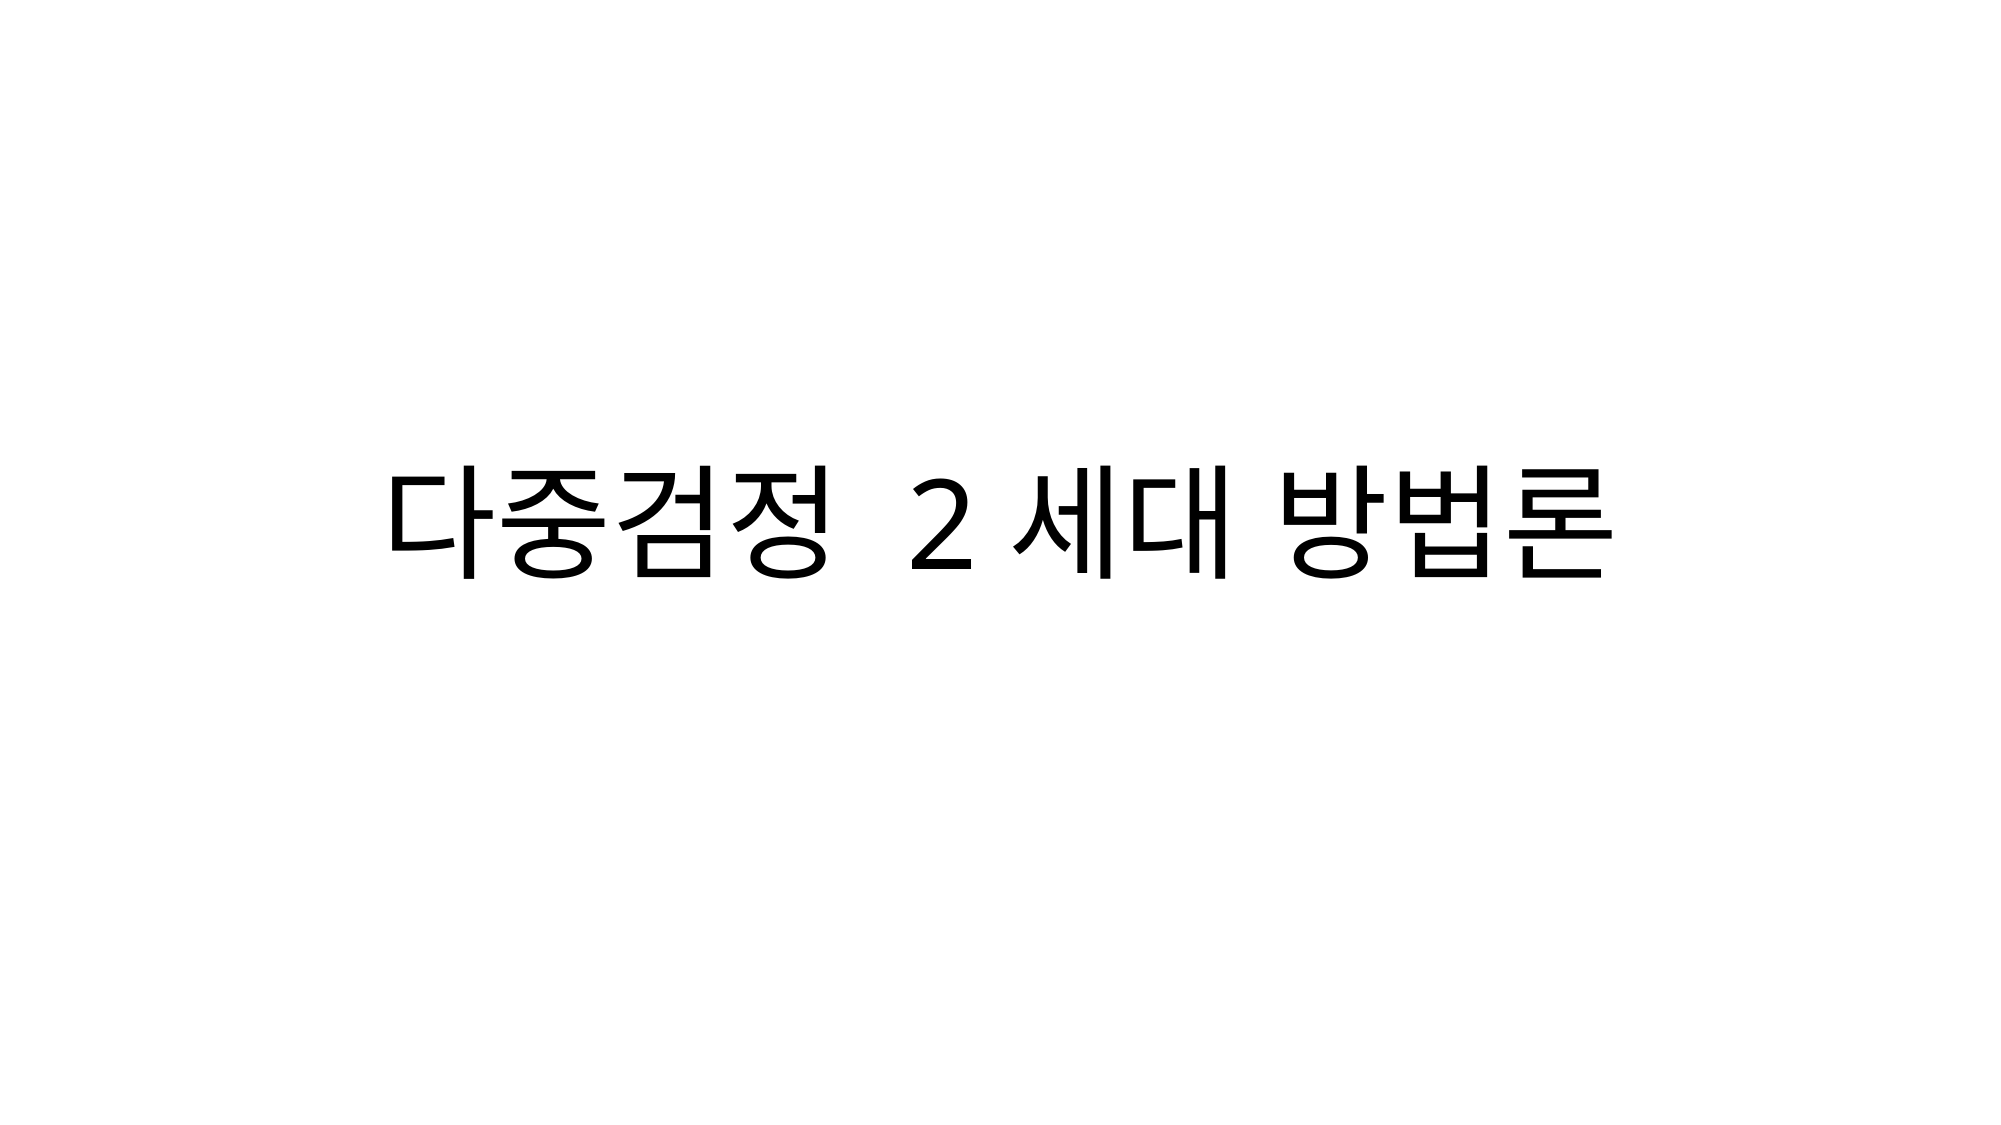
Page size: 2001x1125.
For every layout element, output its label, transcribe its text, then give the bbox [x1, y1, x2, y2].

list 다중검정 2세대 방법론 [137, 454, 1863, 764]
